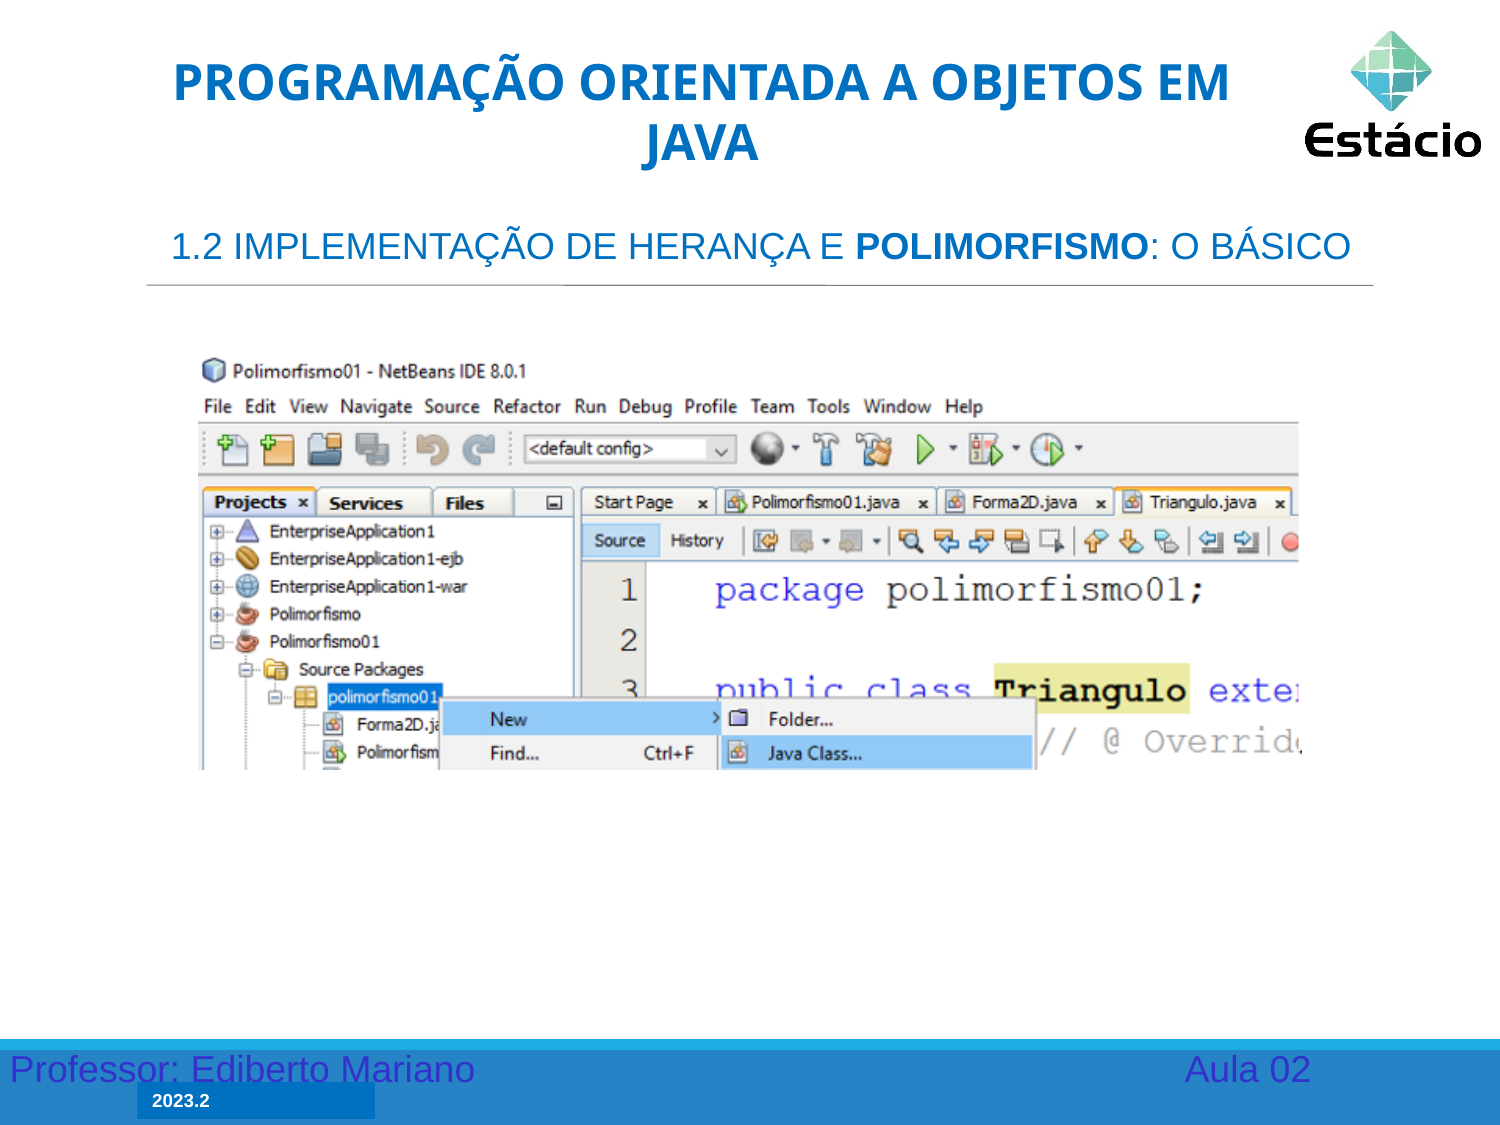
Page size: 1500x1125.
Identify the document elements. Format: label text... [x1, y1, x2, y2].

picture [1305, 29, 1481, 157]
text_box 1.2 IMPLEMENTAÇÃO DE HERANÇA E POLIMORFISMO: O BÁSICO [155, 214, 1456, 275]
picture [198, 355, 1302, 770]
text_box PROGRAMAÇÃO ORIENTADA A OBJETOS EM JAVA [155, 99, 1250, 179]
